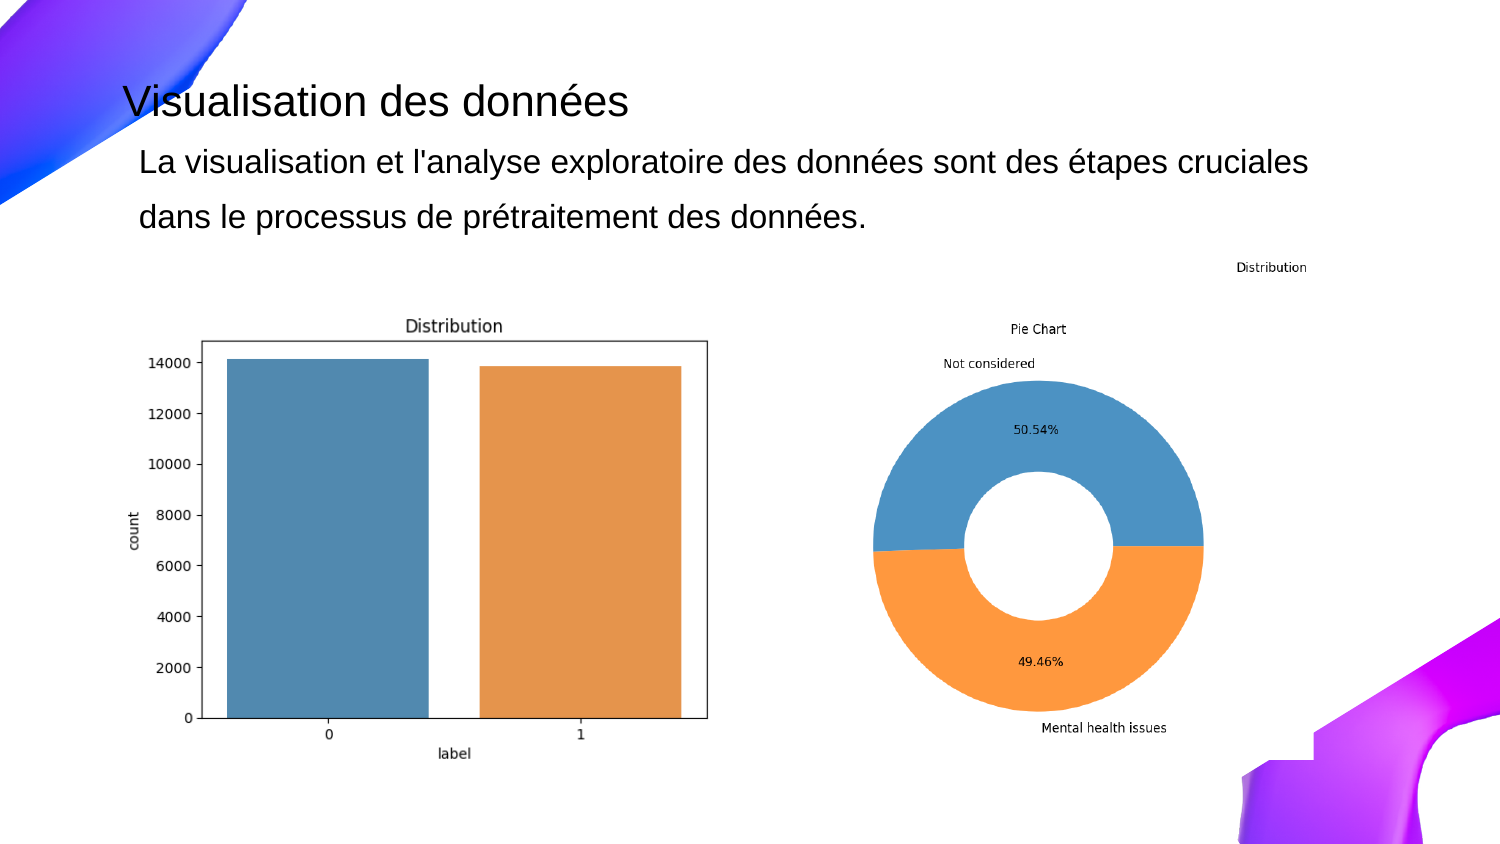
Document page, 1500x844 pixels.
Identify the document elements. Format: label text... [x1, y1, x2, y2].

text_box La visualisation et l'analyse exploratoire des données sont des étapes cruciales dans le processus de prétraitement des données. [139, 123, 1389, 236]
text_box [824, 254, 1314, 760]
text_box [117, 308, 717, 772]
text_box [0, 0, 278, 205]
text_box [1210, 617, 1500, 844]
text_box Visualisation des données [84, 51, 669, 126]
